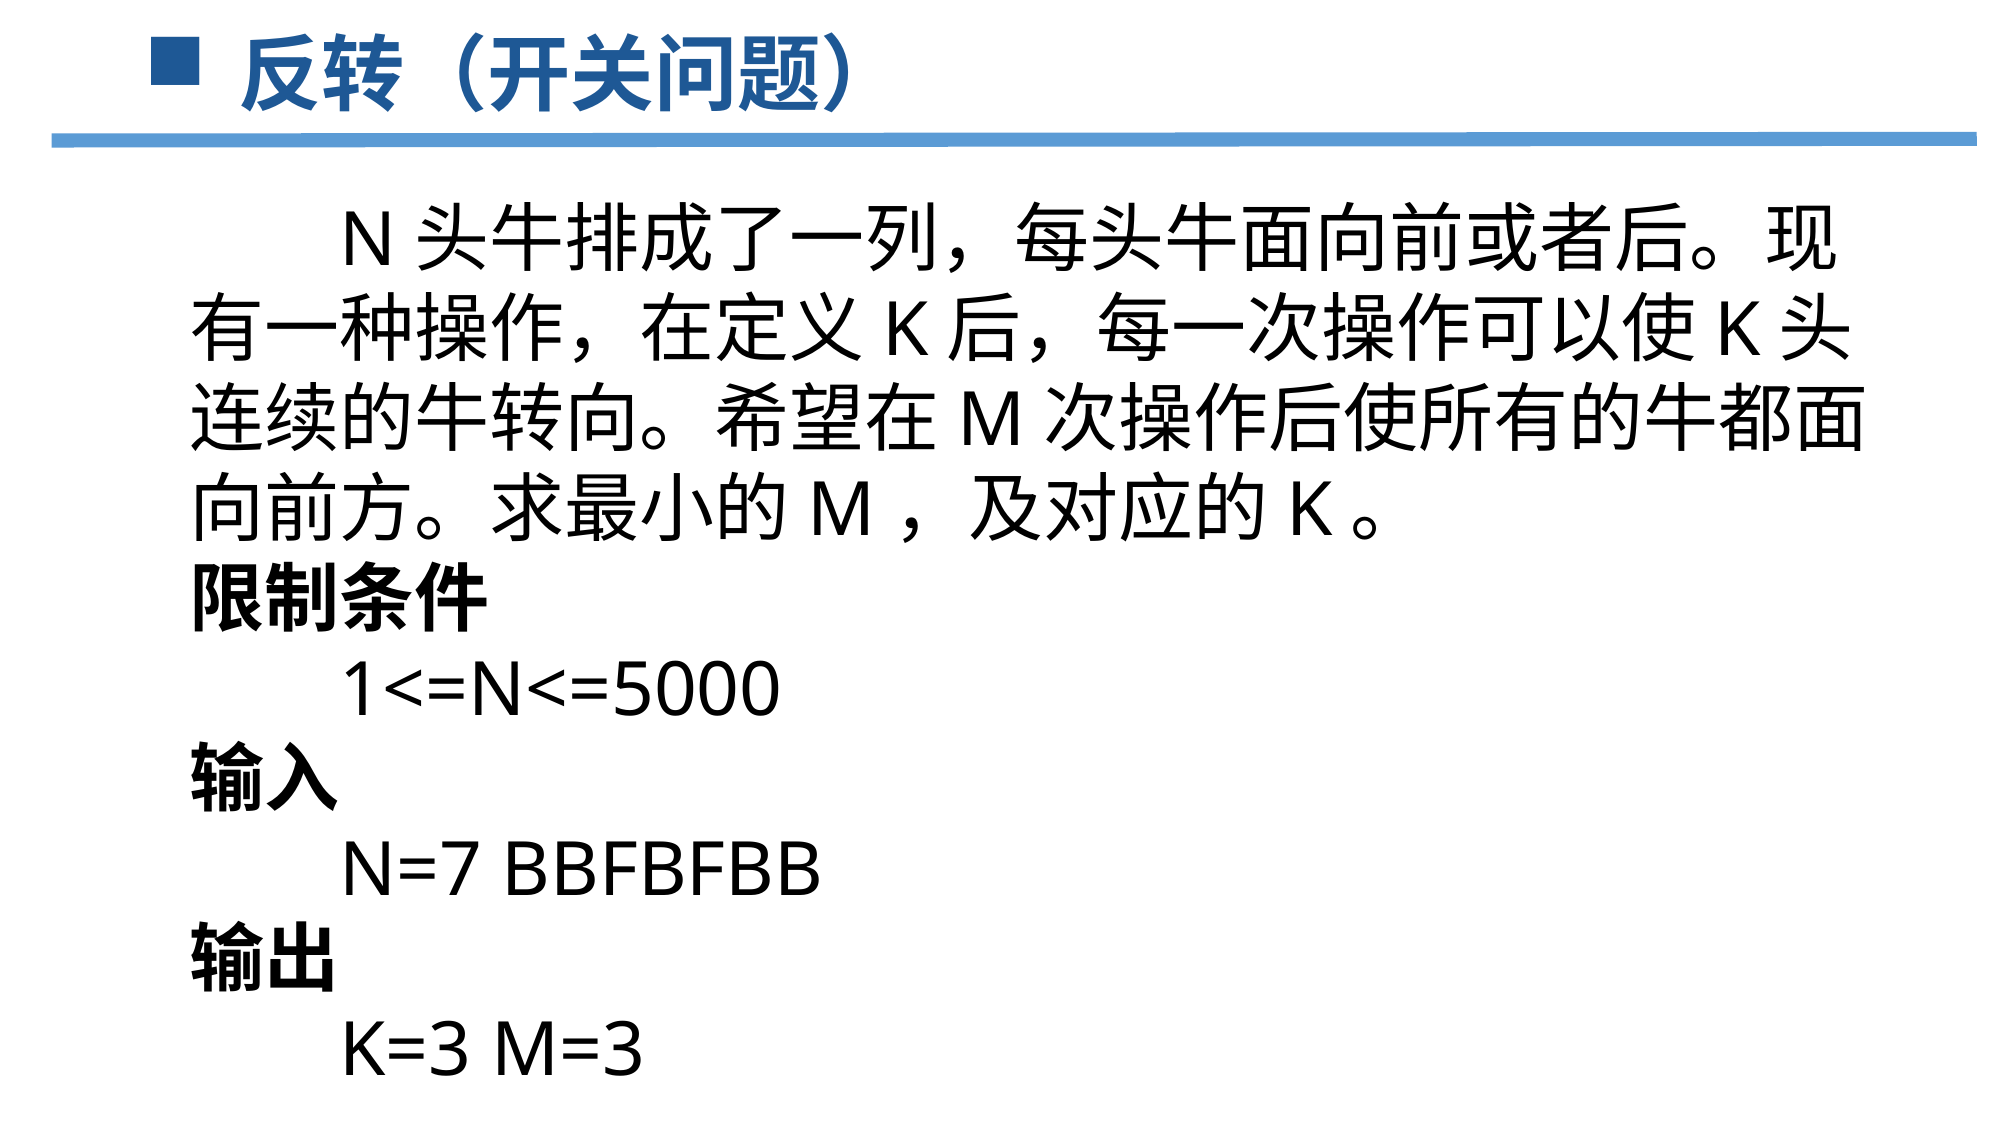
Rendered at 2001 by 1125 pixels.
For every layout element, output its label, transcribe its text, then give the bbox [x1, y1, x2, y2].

text_box N头牛排成了一列，每头牛面向前或者后。现有一种操作，在定义K后，每一次操作可以使K头连续的牛转向。希望在M次操作后使所有的牛都面向前方。求最小的M，及对应的K。 限制条件 1<=N<=5000 输入 N=7 BBFBFBB 输出 K=3 M=3 [174, 182, 1900, 1098]
text_box 反转（开关问题） [129, 14, 950, 129]
